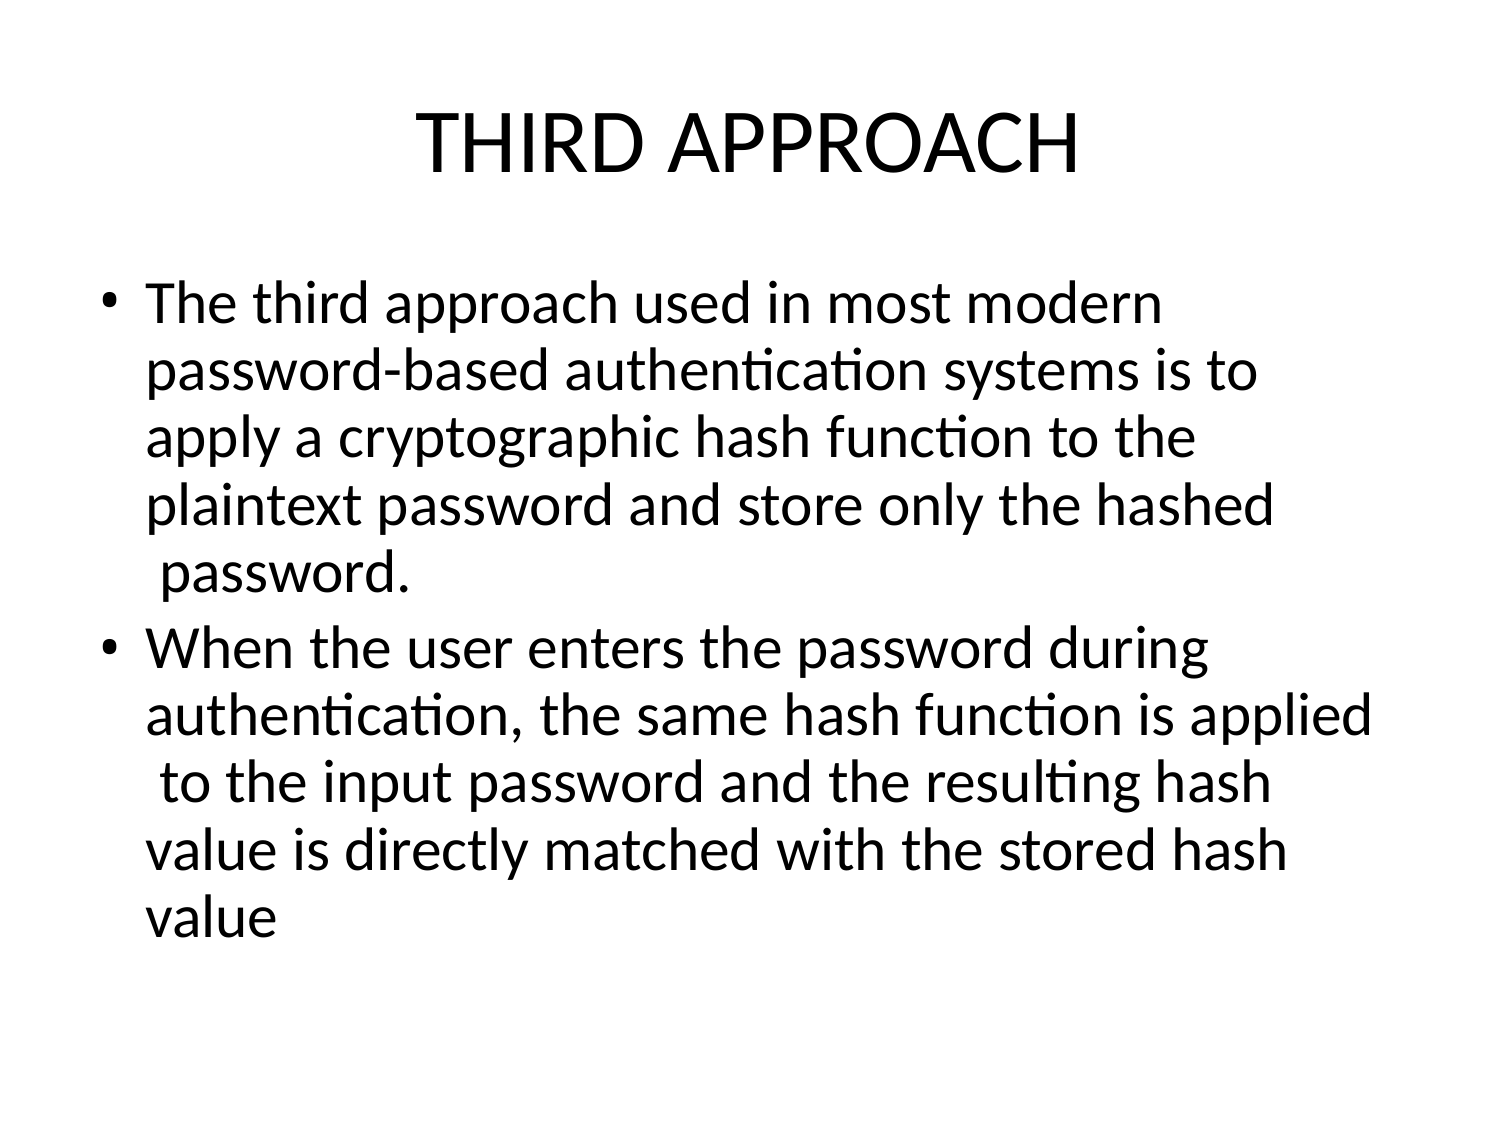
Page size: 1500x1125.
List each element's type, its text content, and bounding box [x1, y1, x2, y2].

title THIRD APPROACH [413, 78, 1086, 258]
text_box The third approach used in most modern password-based authentication systems is to apply a cryptographic hash function to the plaintext password and store only the hashed password. When the user enters the password during authentication, the same hash function is applied to the input password and the resulting hash value is directly matched with the stored hash value [96, 258, 1383, 951]
